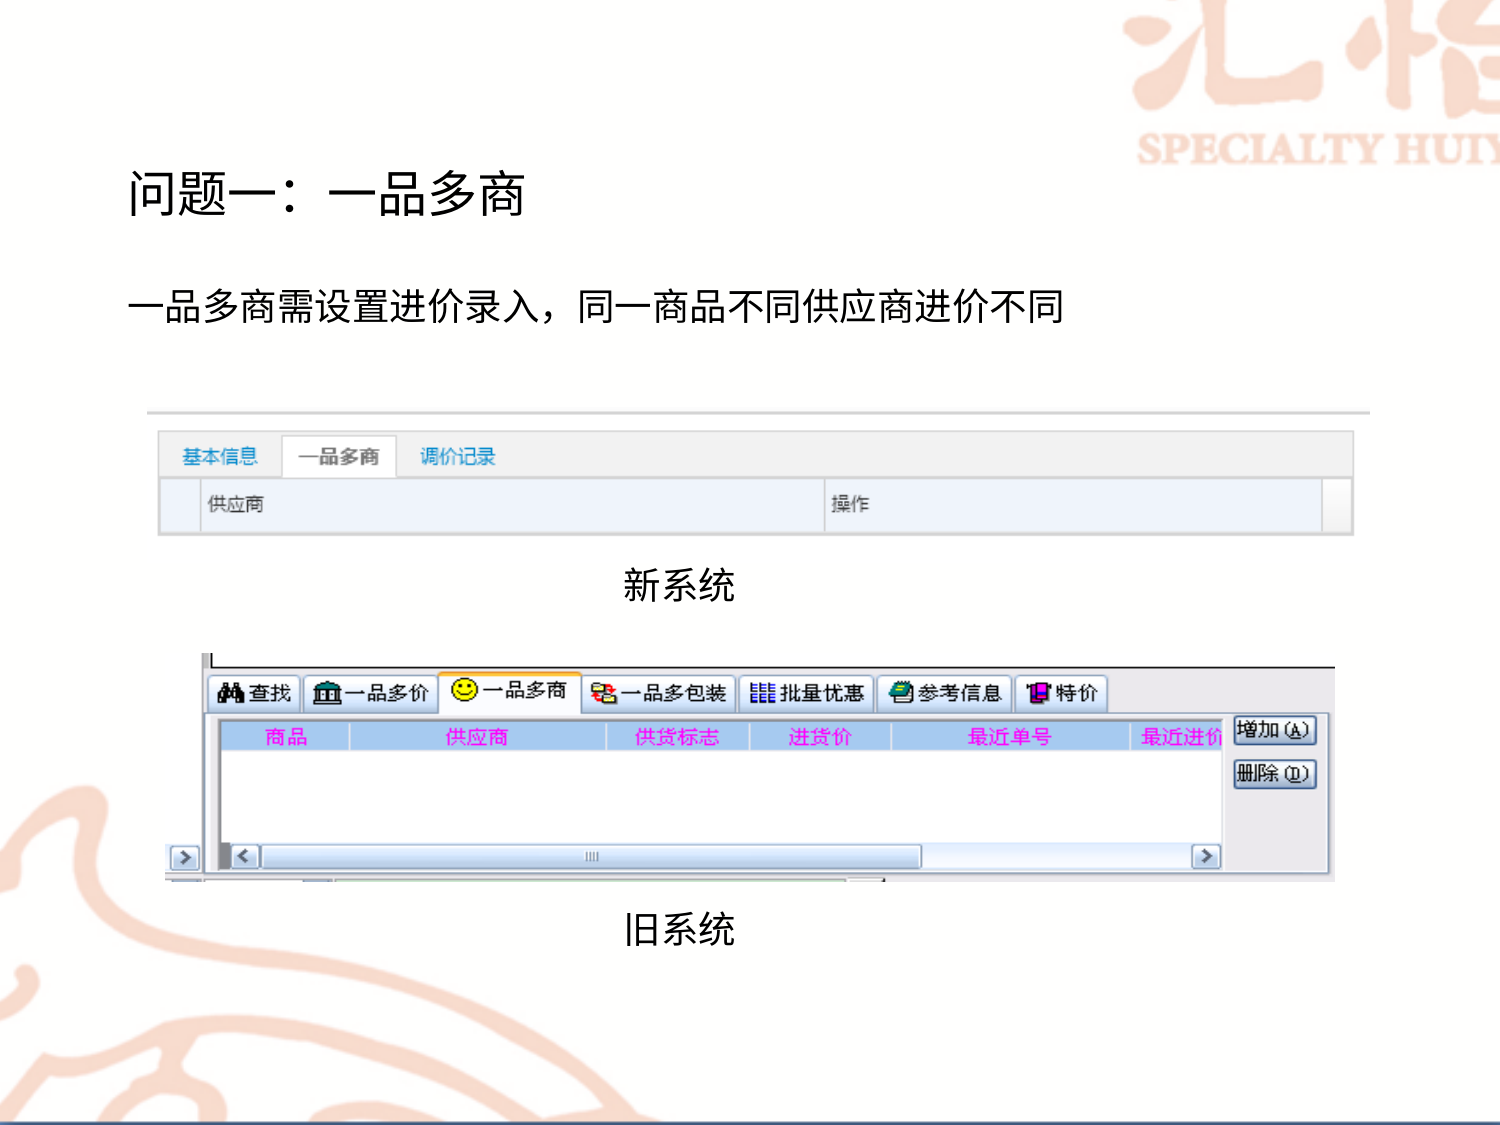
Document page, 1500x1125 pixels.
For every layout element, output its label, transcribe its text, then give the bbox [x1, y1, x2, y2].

text_box 新系统 [609, 571, 752, 615]
text_box 问题一：一品多商 一品多商需设置进价录入，同一商品不同供应商进价不同 [112, 155, 1352, 380]
picture [0, 0, 1500, 1125]
text_box 旧系统 [609, 898, 752, 959]
